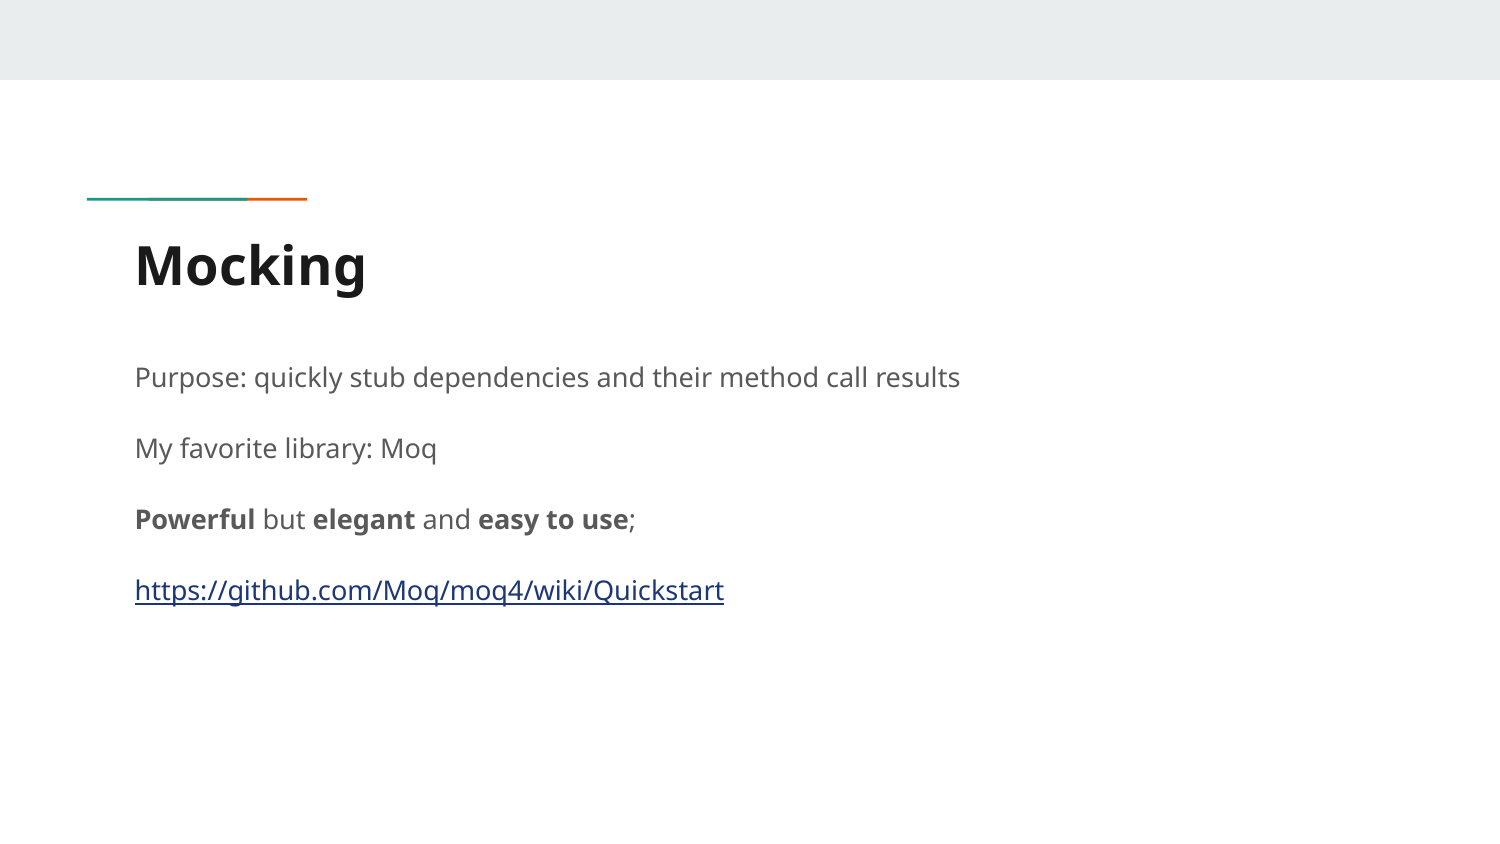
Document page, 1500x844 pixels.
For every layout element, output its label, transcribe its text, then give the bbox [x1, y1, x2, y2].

list Purpose: quickly stub dependencies and their method call results My favorite library: Moq Powerful but elegant and easy to use; https://github.com/Moq/moq4/wiki/Quickstart [119, 341, 1381, 712]
title Mocking [119, 216, 1381, 305]
